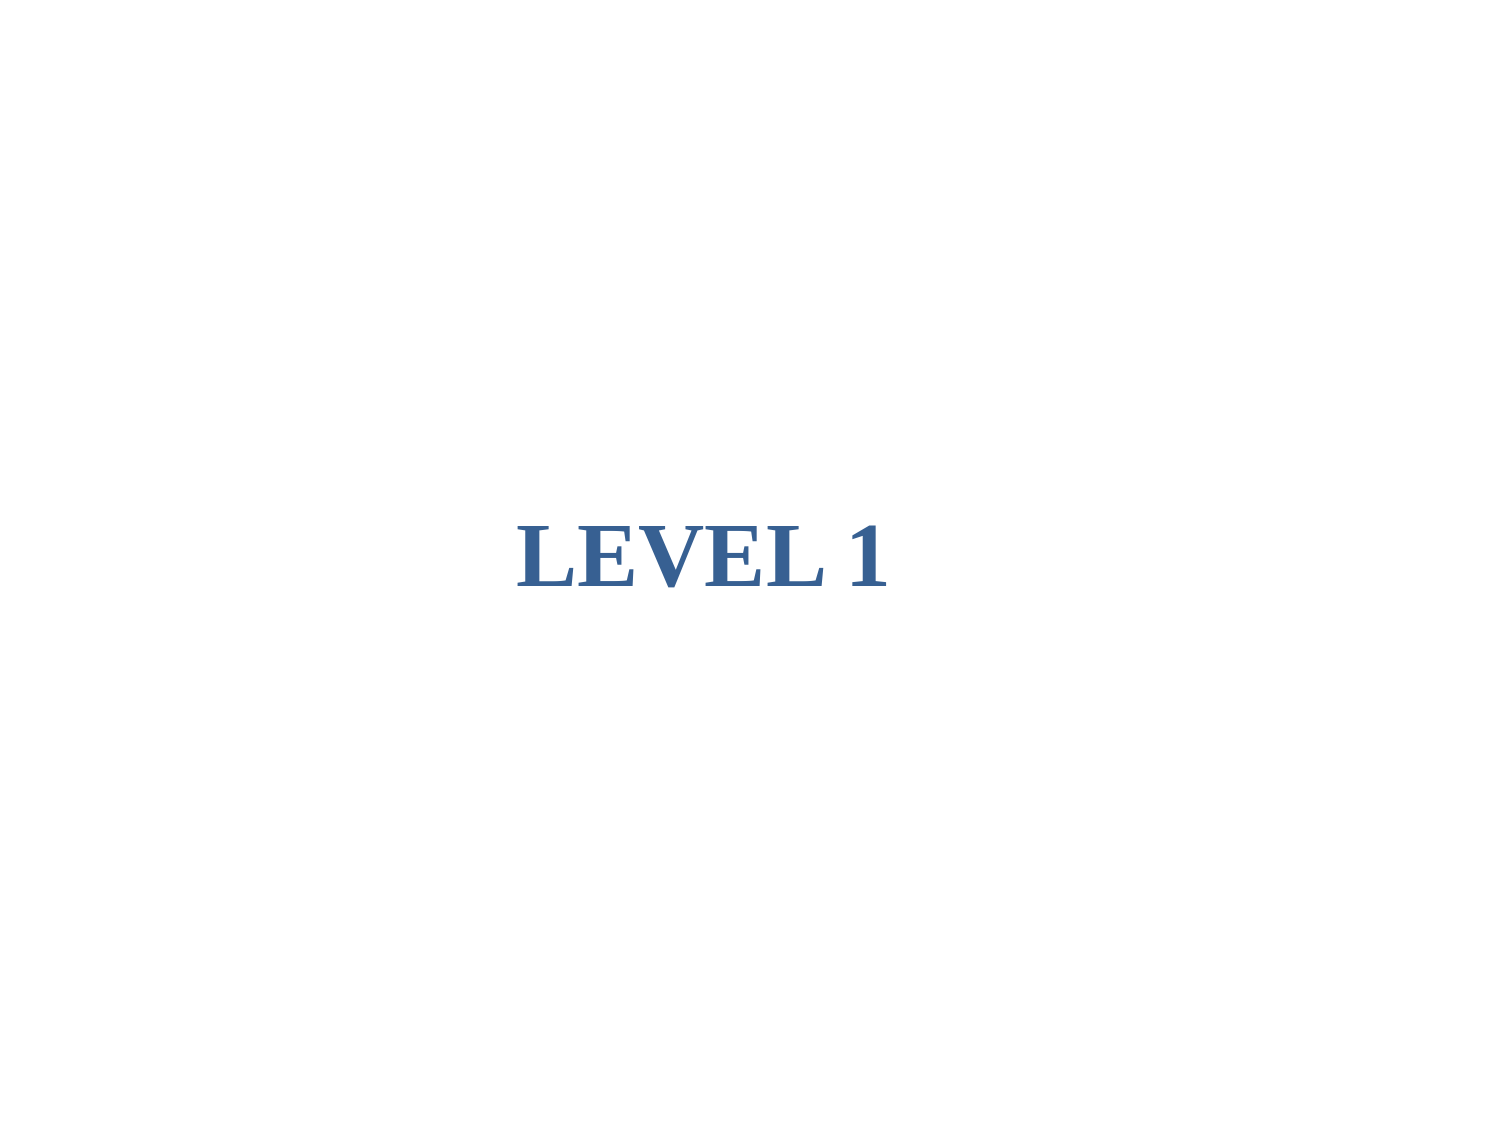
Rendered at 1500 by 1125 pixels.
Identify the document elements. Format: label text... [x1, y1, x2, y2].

text_box LEVEL 1 [501, 487, 907, 613]
